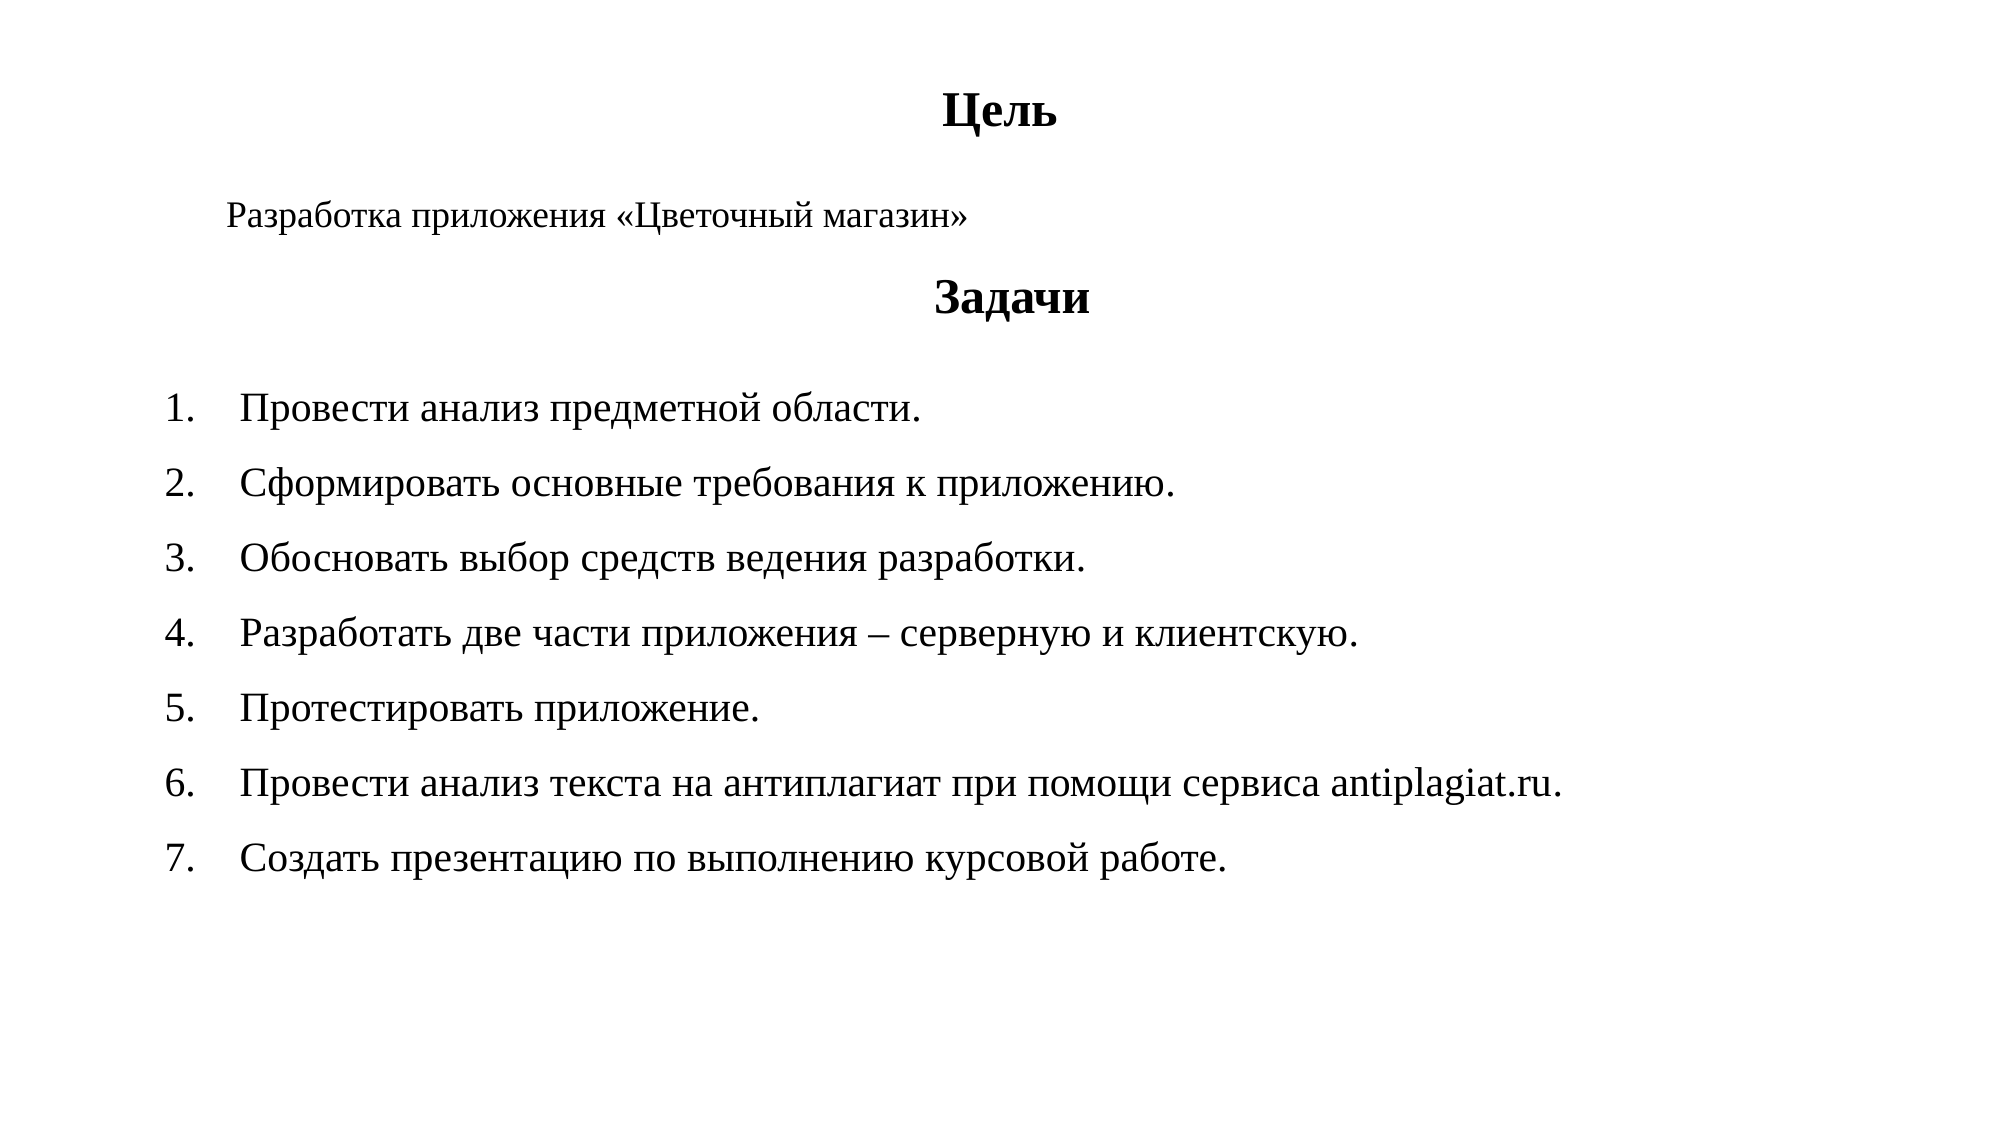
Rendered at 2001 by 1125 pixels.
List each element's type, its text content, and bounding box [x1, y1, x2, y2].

text_box Провести анализ предметной области. Сформировать основные требования к приложению. Обосновать выбор средств ведения разработки. Разработать две части приложения – серверную и клиентскую. Протестировать приложение. Провести анализ текста на антиплагиат при помощи сервиса antiplagiat.ru. Создать презентацию по выполнению курсовой работе. [149, 347, 1935, 1060]
title Цель [137, 59, 1863, 159]
text_box Задачи [149, 247, 1875, 347]
list Разработка приложения «Цветочный магазин» [137, 159, 1863, 248]
